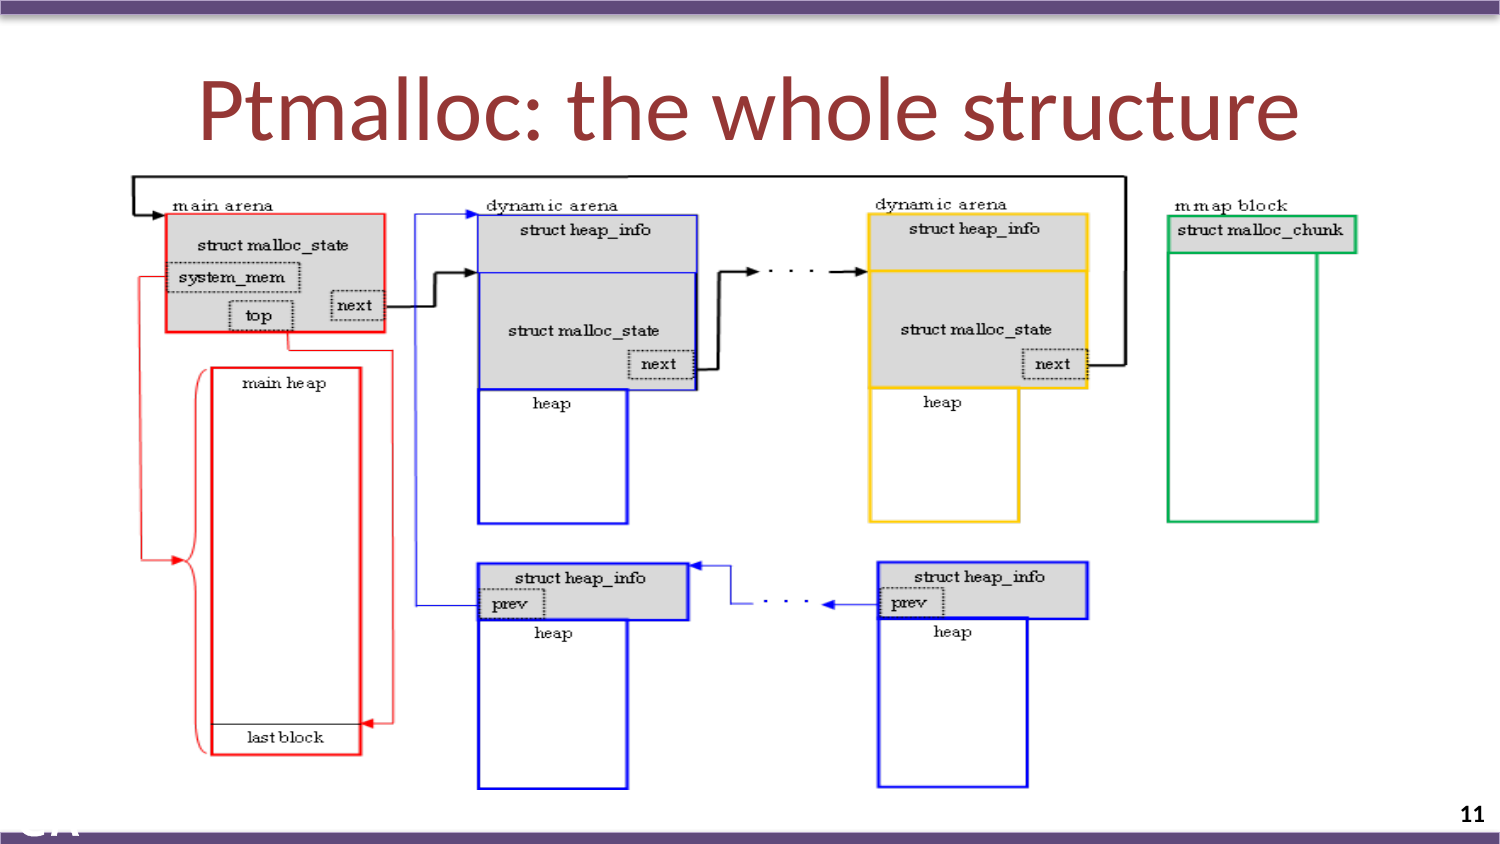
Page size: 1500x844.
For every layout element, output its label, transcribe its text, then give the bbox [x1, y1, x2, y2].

slide_number 11 [1149, 789, 1500, 835]
title Ptmalloc: the whole structure [75, 33, 1425, 175]
picture [129, 174, 1387, 791]
